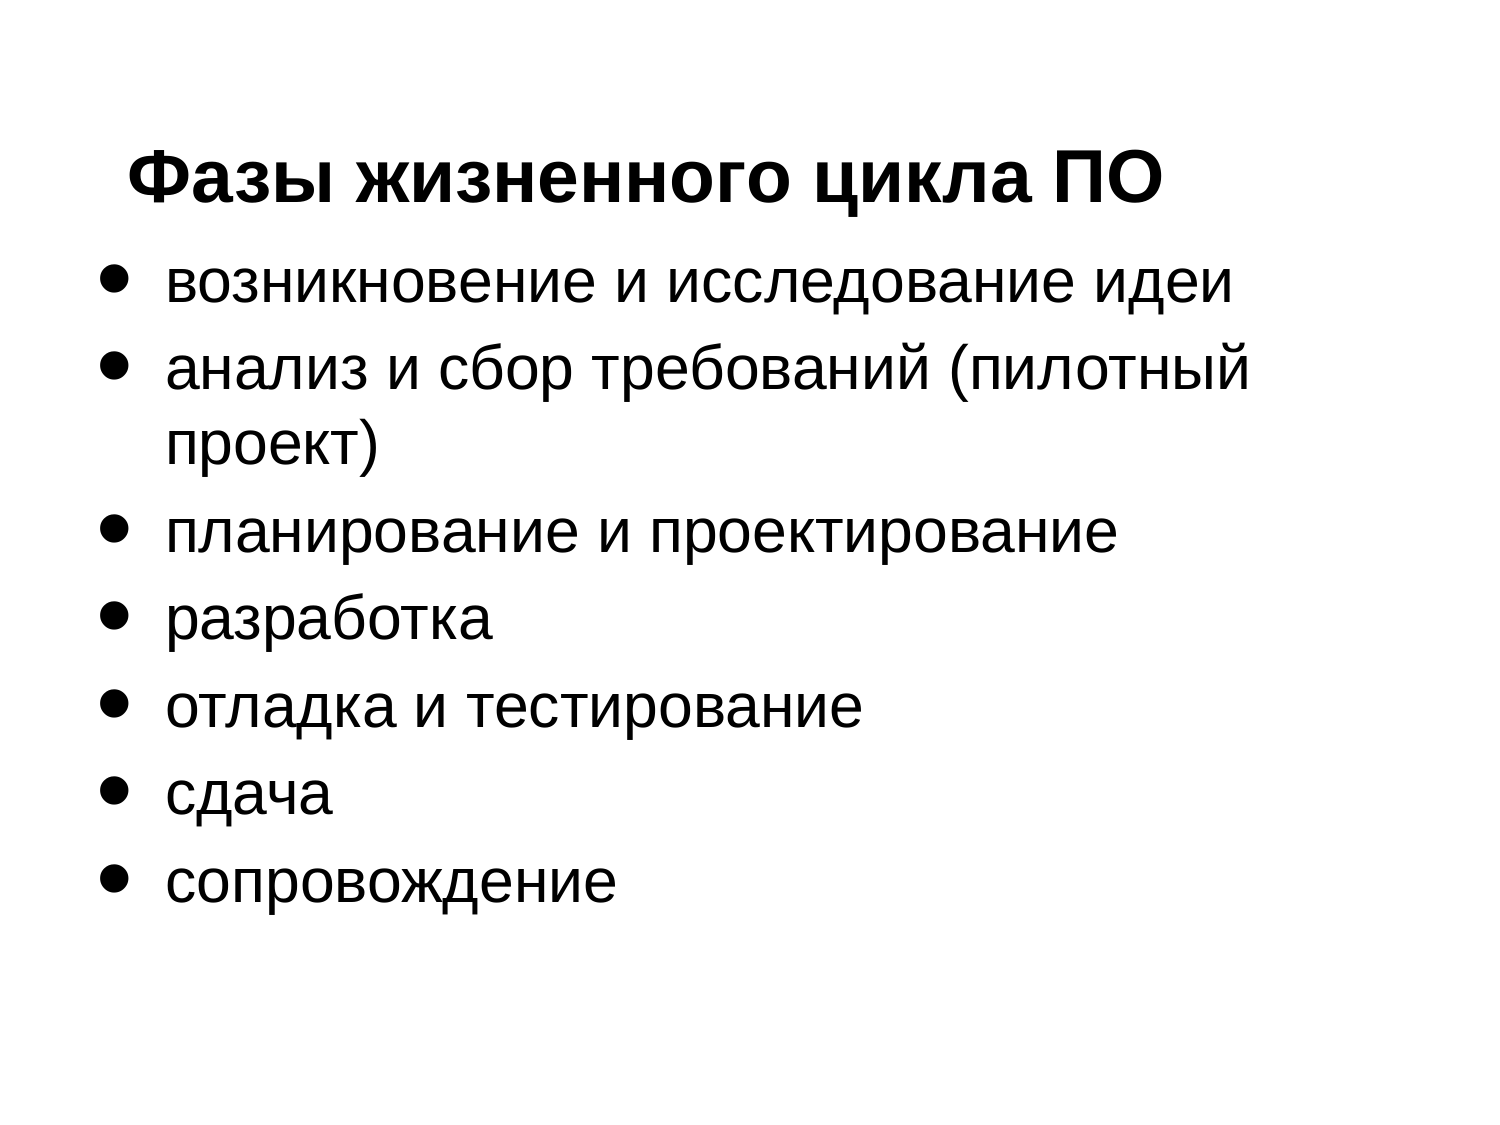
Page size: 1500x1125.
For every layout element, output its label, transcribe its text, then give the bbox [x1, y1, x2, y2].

list возникновение и исследование идеи анализ и сбор требований (пилотный проект) планирование и проектирование разработка отладка и тестирование сдача сопровождение [75, 224, 1425, 1040]
title Фазы жизненного цикла ПО [75, 45, 1425, 224]
